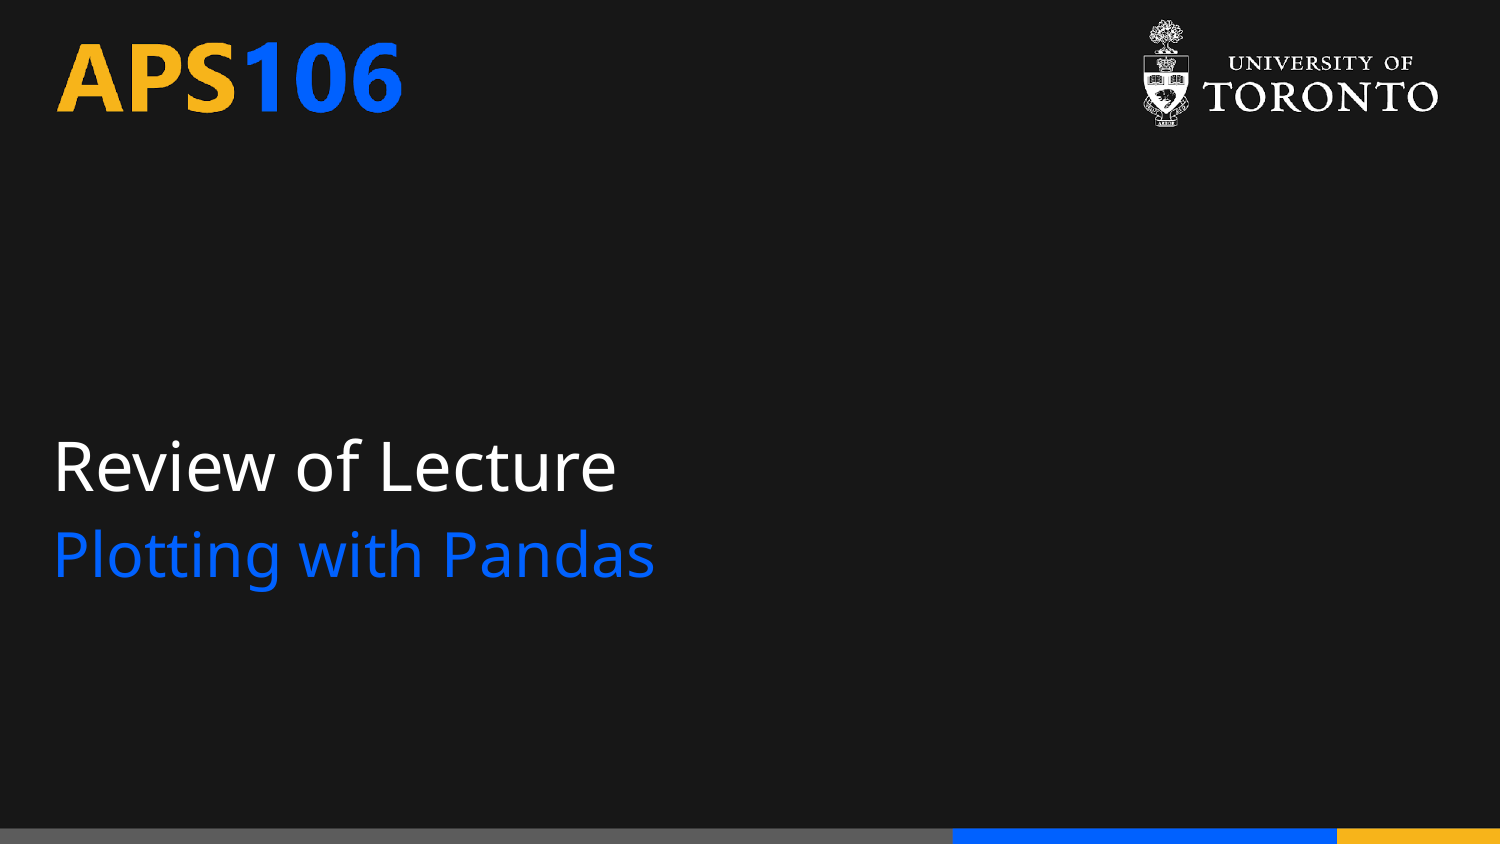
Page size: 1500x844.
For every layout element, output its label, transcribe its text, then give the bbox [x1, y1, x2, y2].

title Review of Lecture [41, 404, 1443, 511]
picture [0, 0, 1500, 844]
subtitle Plotting with Pandas [41, 511, 1443, 715]
